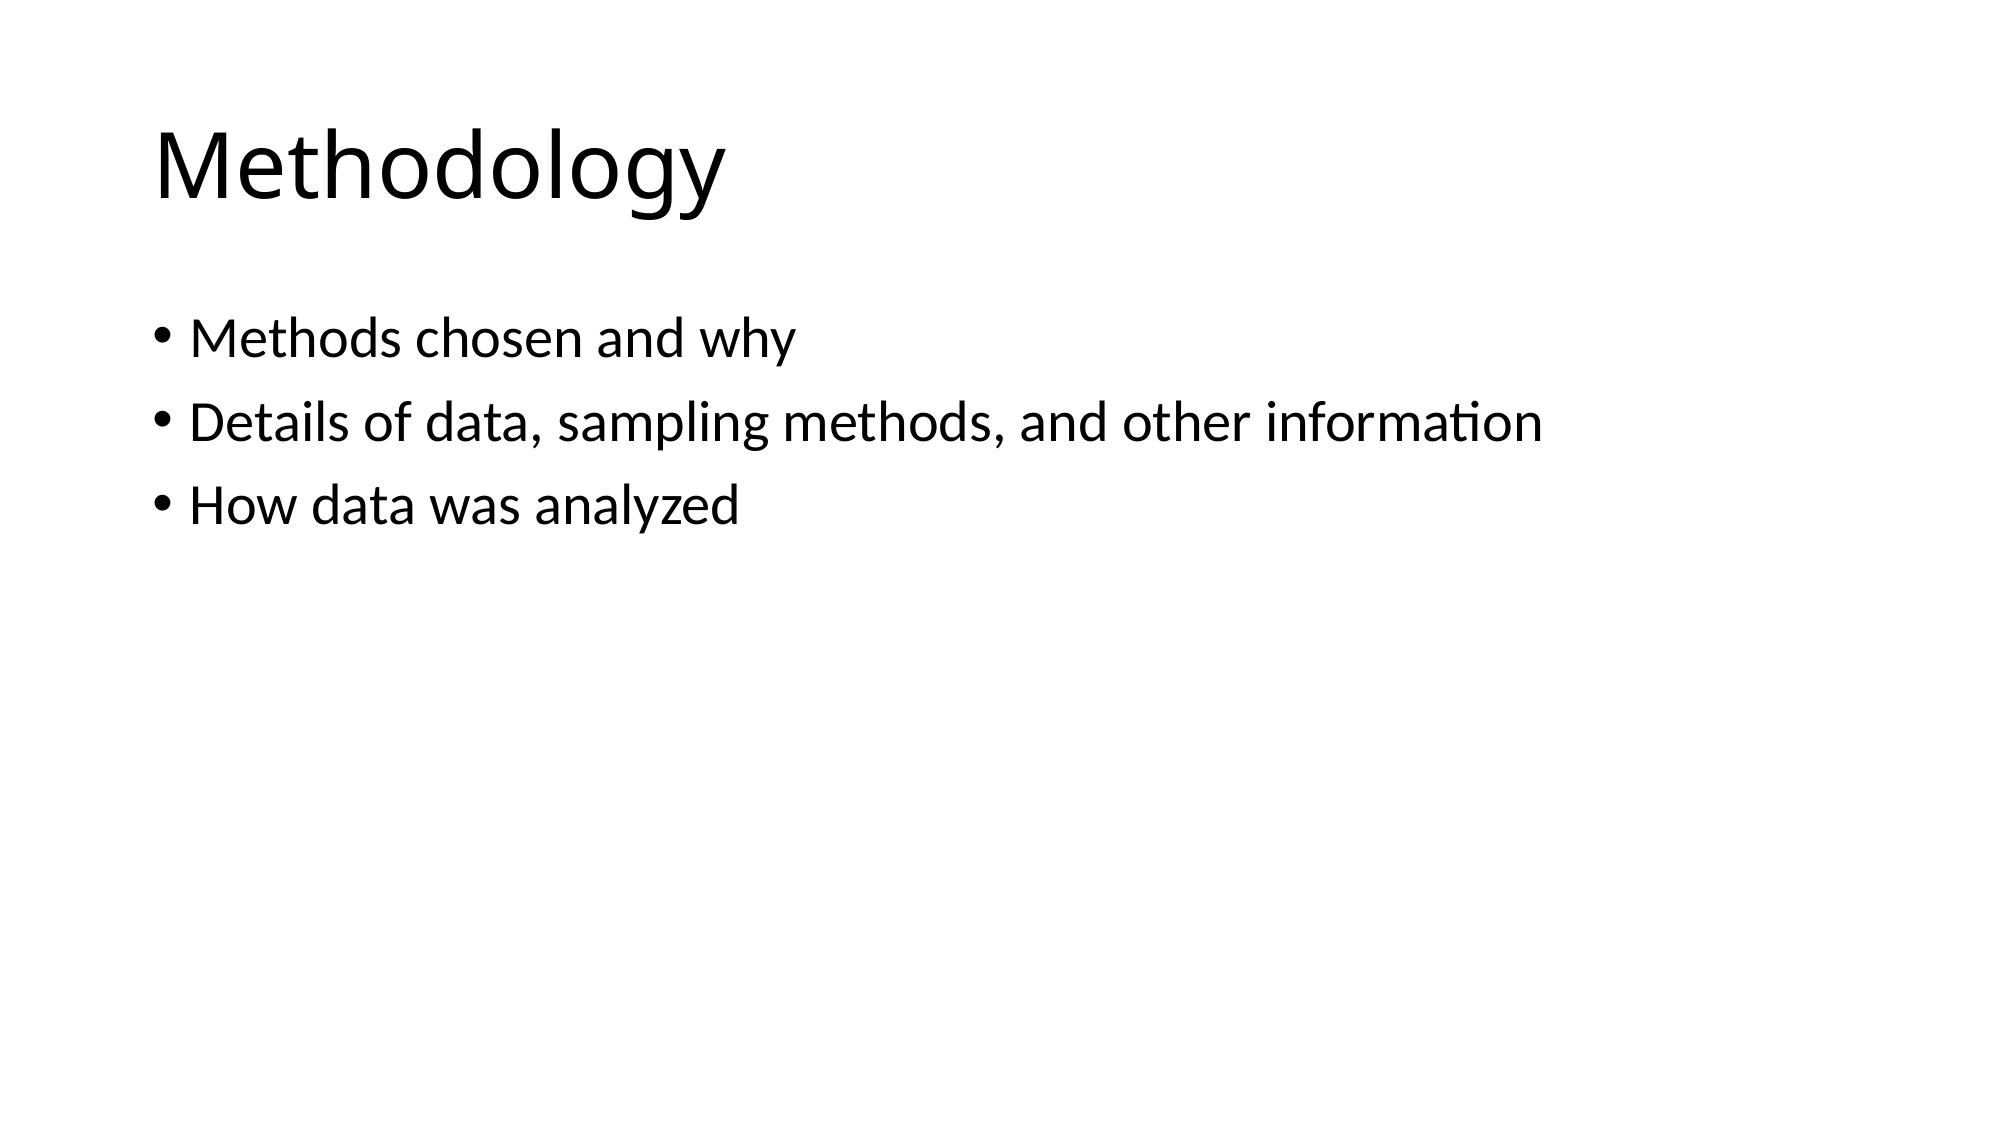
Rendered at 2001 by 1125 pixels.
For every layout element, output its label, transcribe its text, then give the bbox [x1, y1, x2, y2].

title Methodology [137, 59, 1863, 278]
list Methods chosen and why Details of data, sampling methods, and other information How data was analyzed [137, 299, 1863, 1014]
